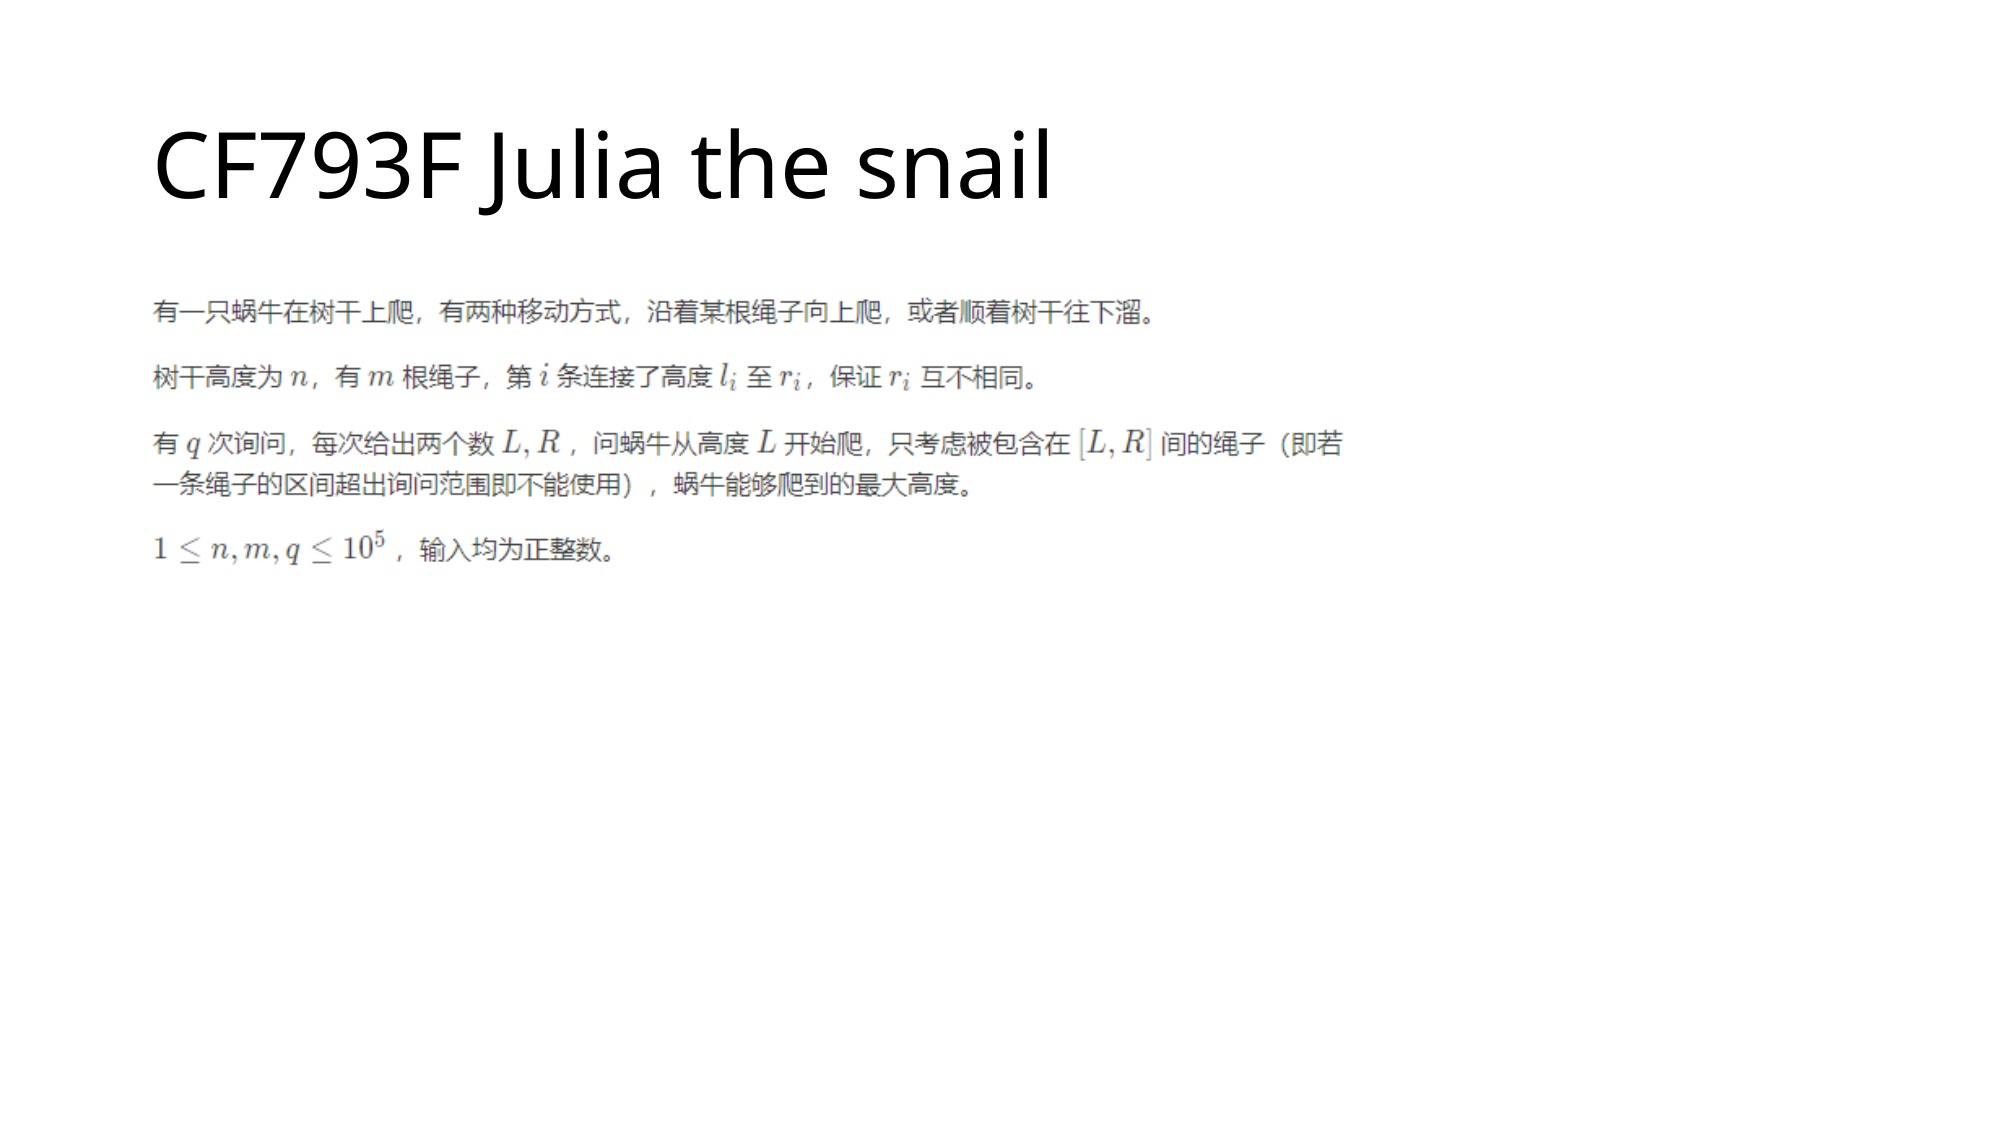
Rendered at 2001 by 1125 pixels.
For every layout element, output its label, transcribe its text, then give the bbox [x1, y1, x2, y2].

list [137, 277, 1366, 588]
title CF793F Julia the snail [137, 59, 1863, 278]
